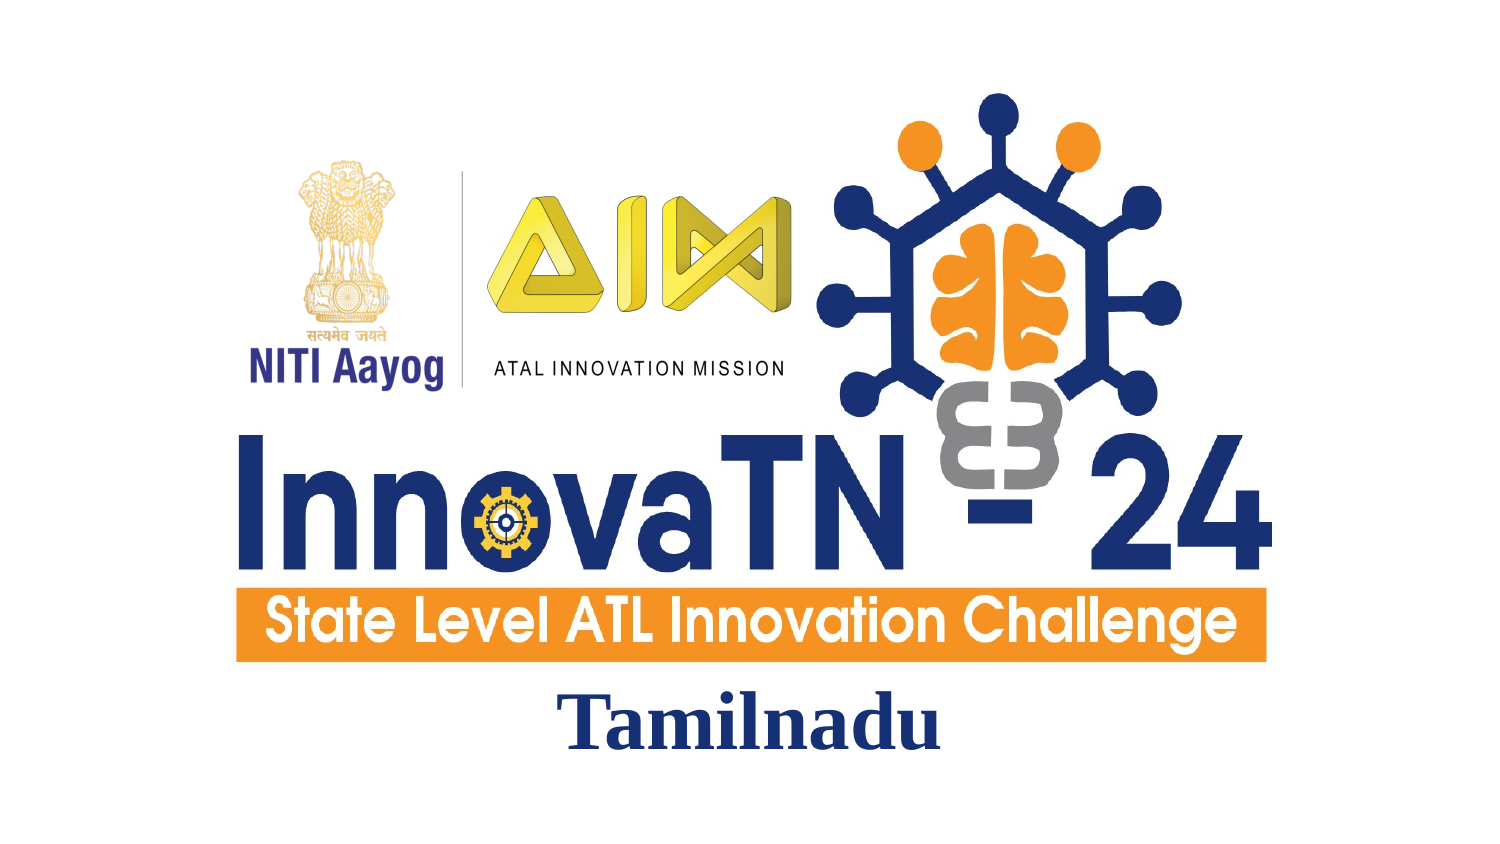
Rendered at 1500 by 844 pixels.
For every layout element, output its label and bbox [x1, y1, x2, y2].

picture [204, 27, 1296, 717]
